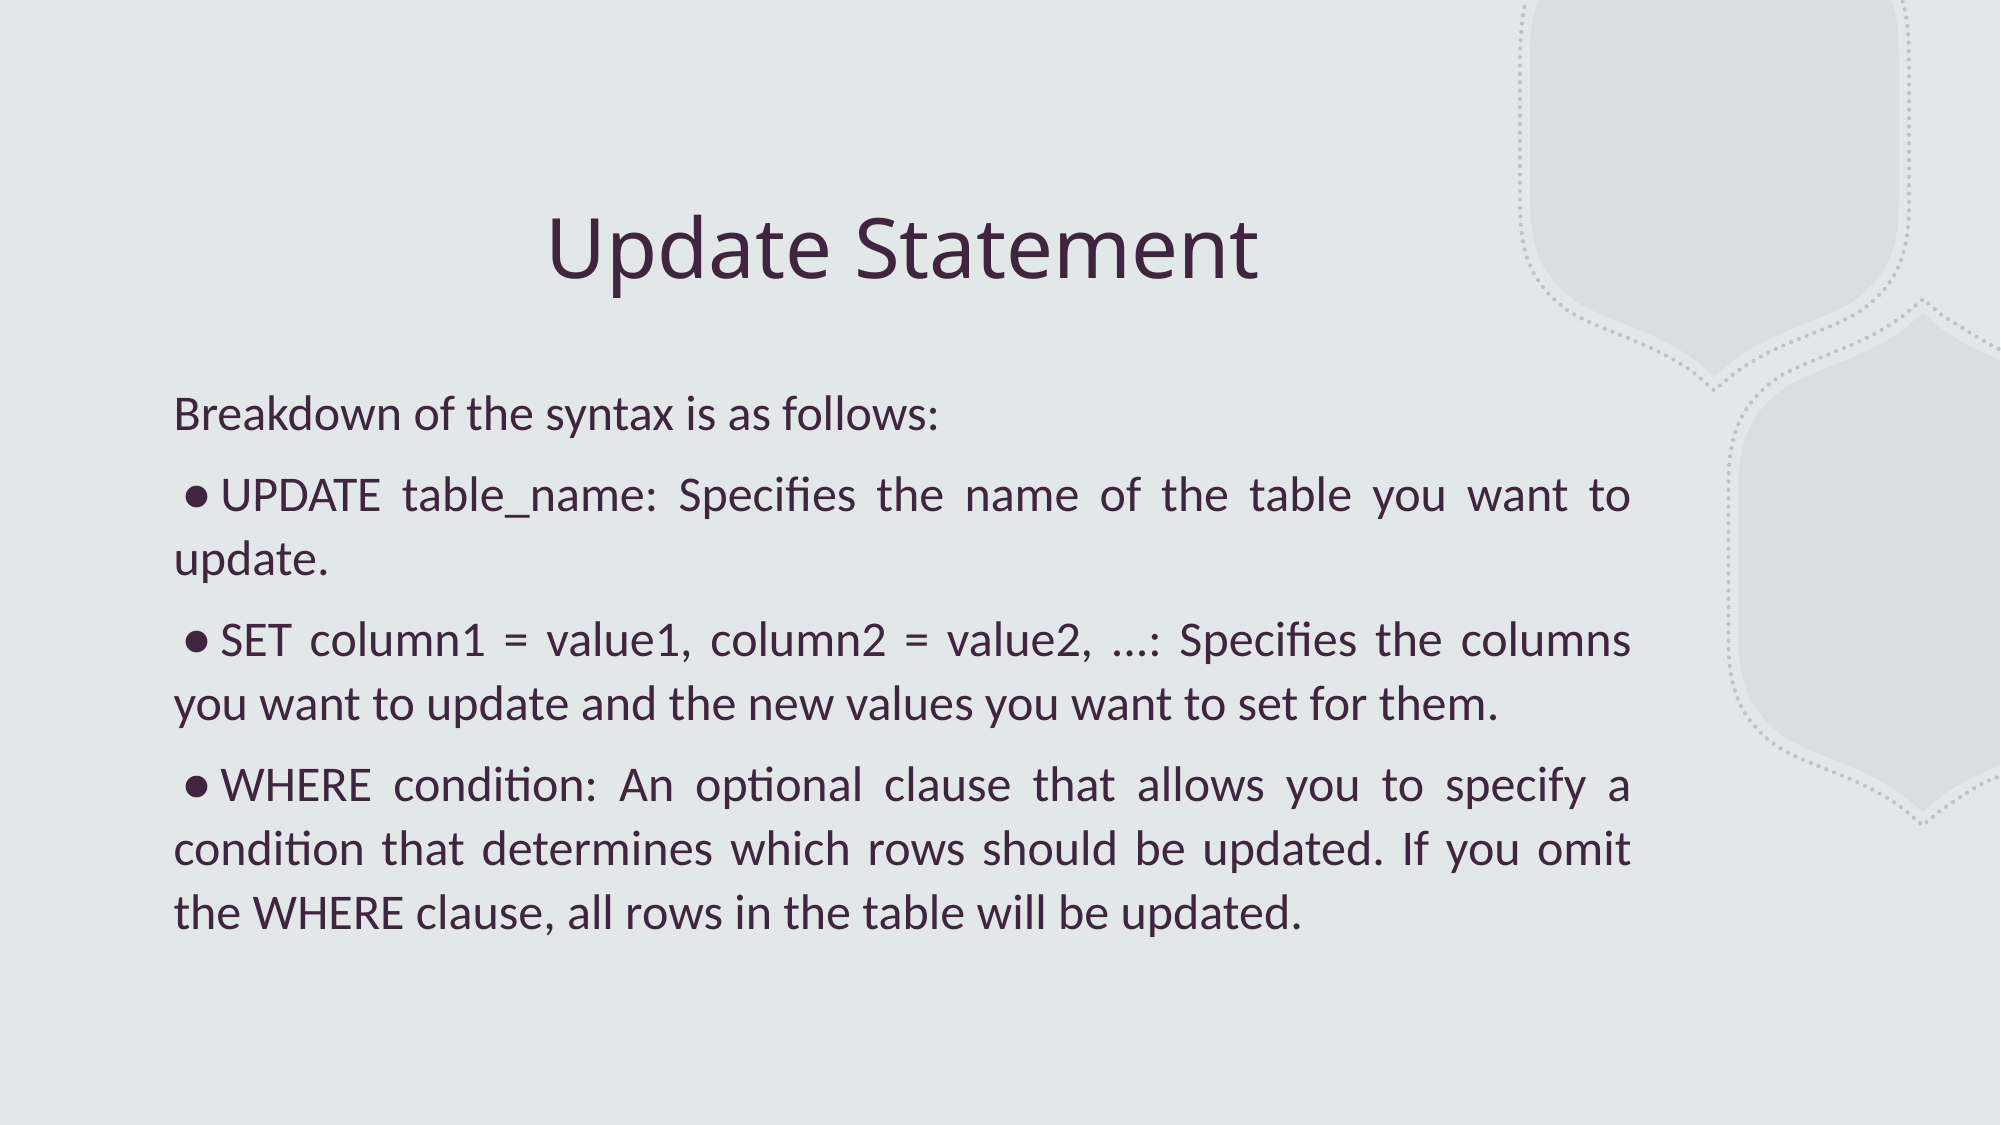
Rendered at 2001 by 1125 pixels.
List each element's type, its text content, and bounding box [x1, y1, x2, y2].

list Breakdown of the syntax is as follows: UPDATE table_name: Specifies the name of the table you want to update. SET column1 = value1, column2 = value2, ...: Specifies the columns you want to update and the new values you want to set for them. WHERE condition: An optional clause that allows you to specify a condition that determines which rows should be updated. If you omit the WHERE clause, all rows in the table will be updated. [158, 368, 1648, 968]
title Update Statement [158, 157, 1648, 332]
